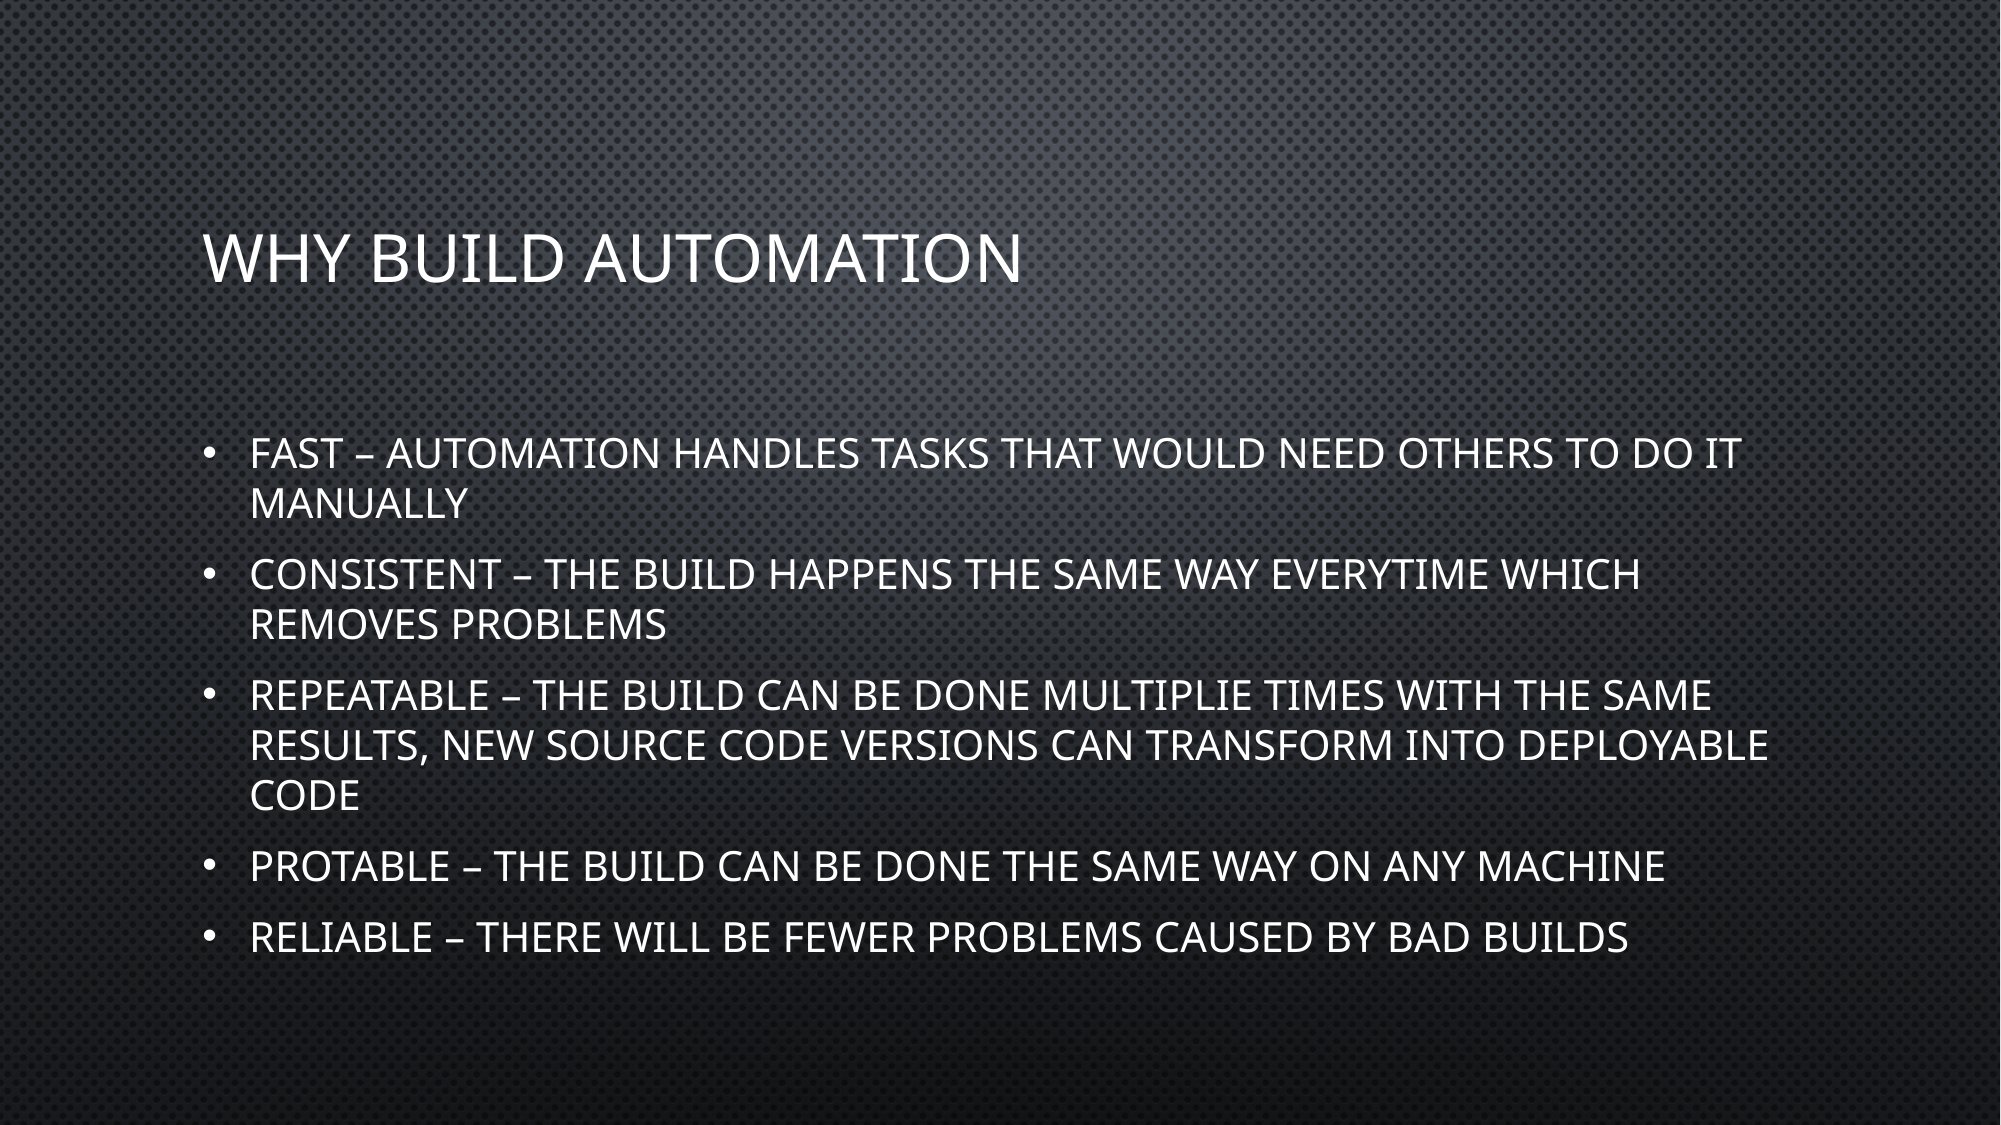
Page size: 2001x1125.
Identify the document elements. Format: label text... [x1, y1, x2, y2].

title Why build automation [187, 99, 1813, 413]
list Fast – automation handles tasks that would need others to do it manually Consistent – the build happens the same way everytime which removes problems Repeatable – The build can be done multiplie times with the same results, new source code versions can transform into deployable code Protable – the build can be done the same way on any machine Reliable – there will be fewer problems caused by bad builds [187, 437, 1813, 950]
